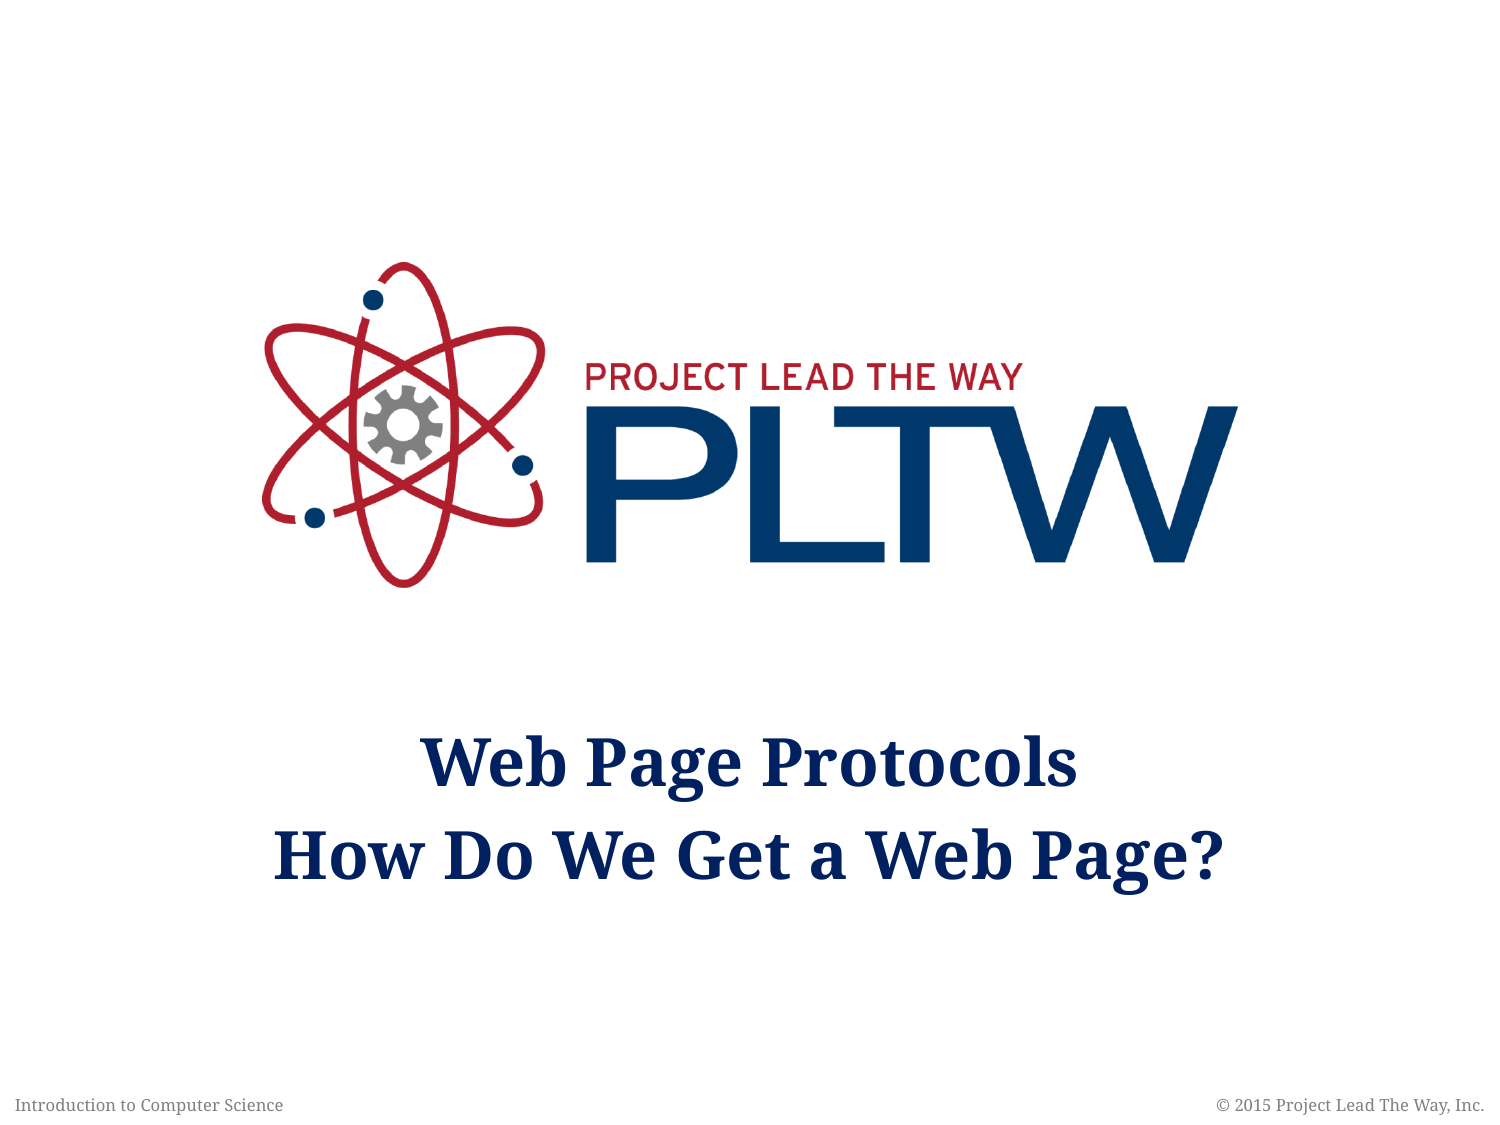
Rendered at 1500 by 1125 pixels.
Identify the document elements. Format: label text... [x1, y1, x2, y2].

picture [262, 262, 1238, 588]
subtitle Web Page Protocols How Do We Get a Web Page? [225, 712, 1275, 925]
